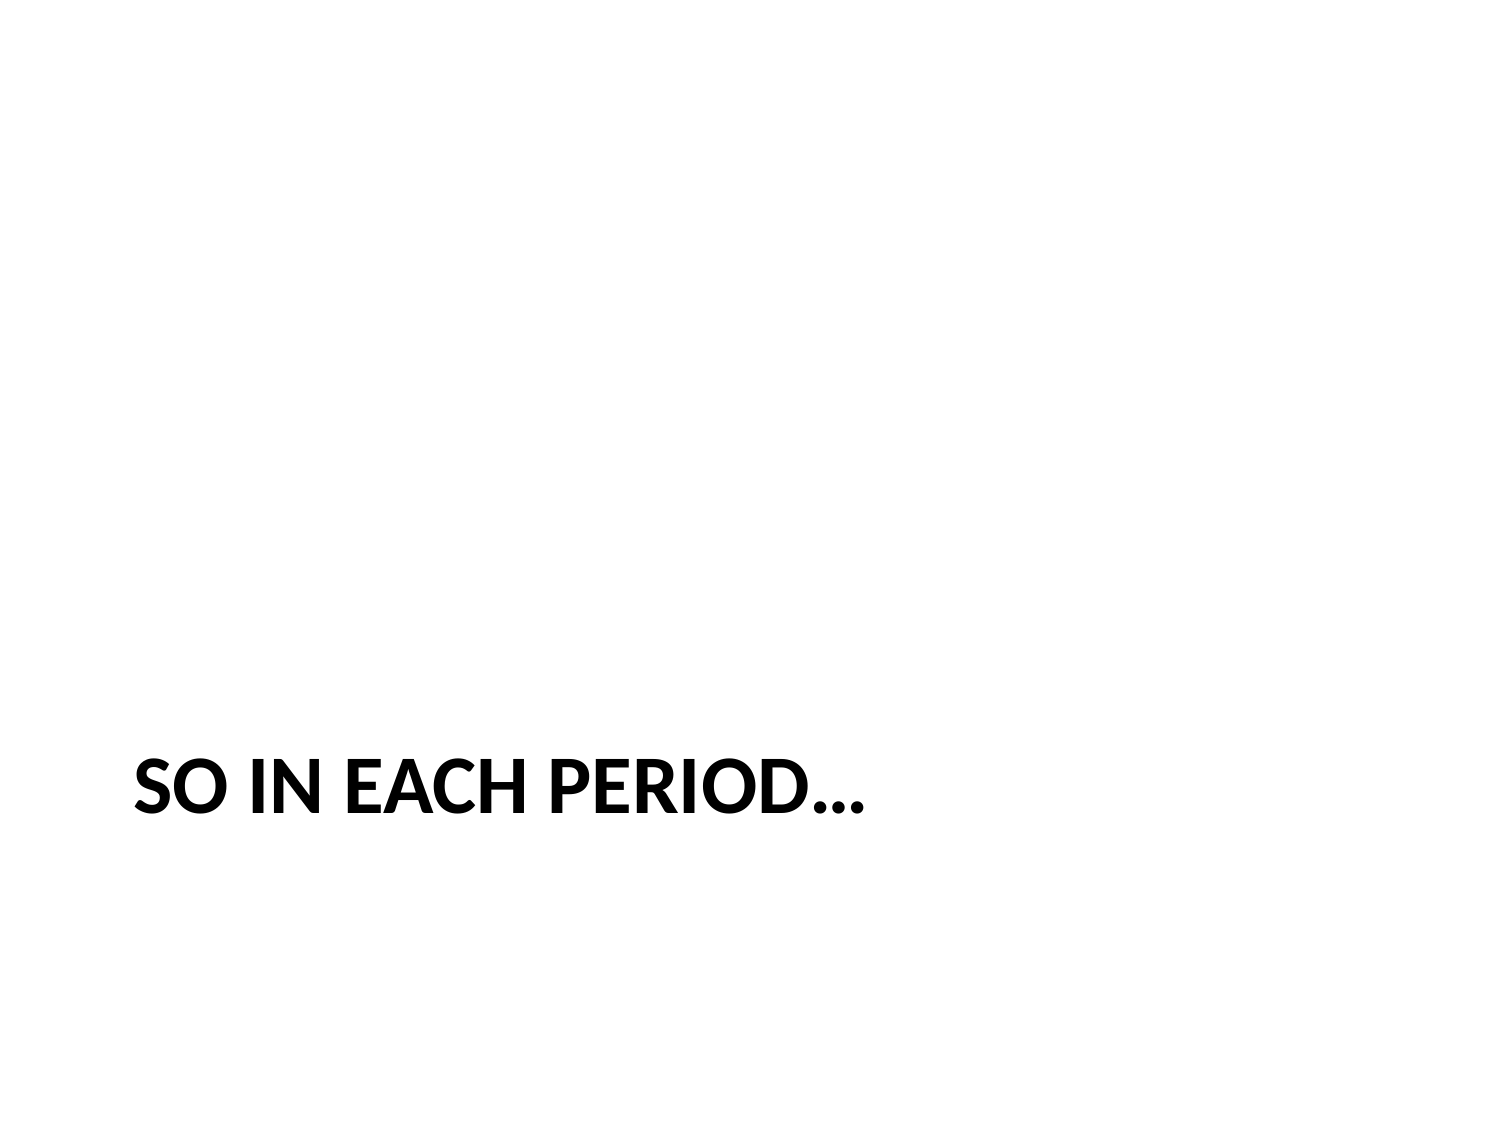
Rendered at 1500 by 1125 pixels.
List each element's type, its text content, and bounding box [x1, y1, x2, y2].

title SO IN EACH PERIOD… [118, 722, 1394, 947]
